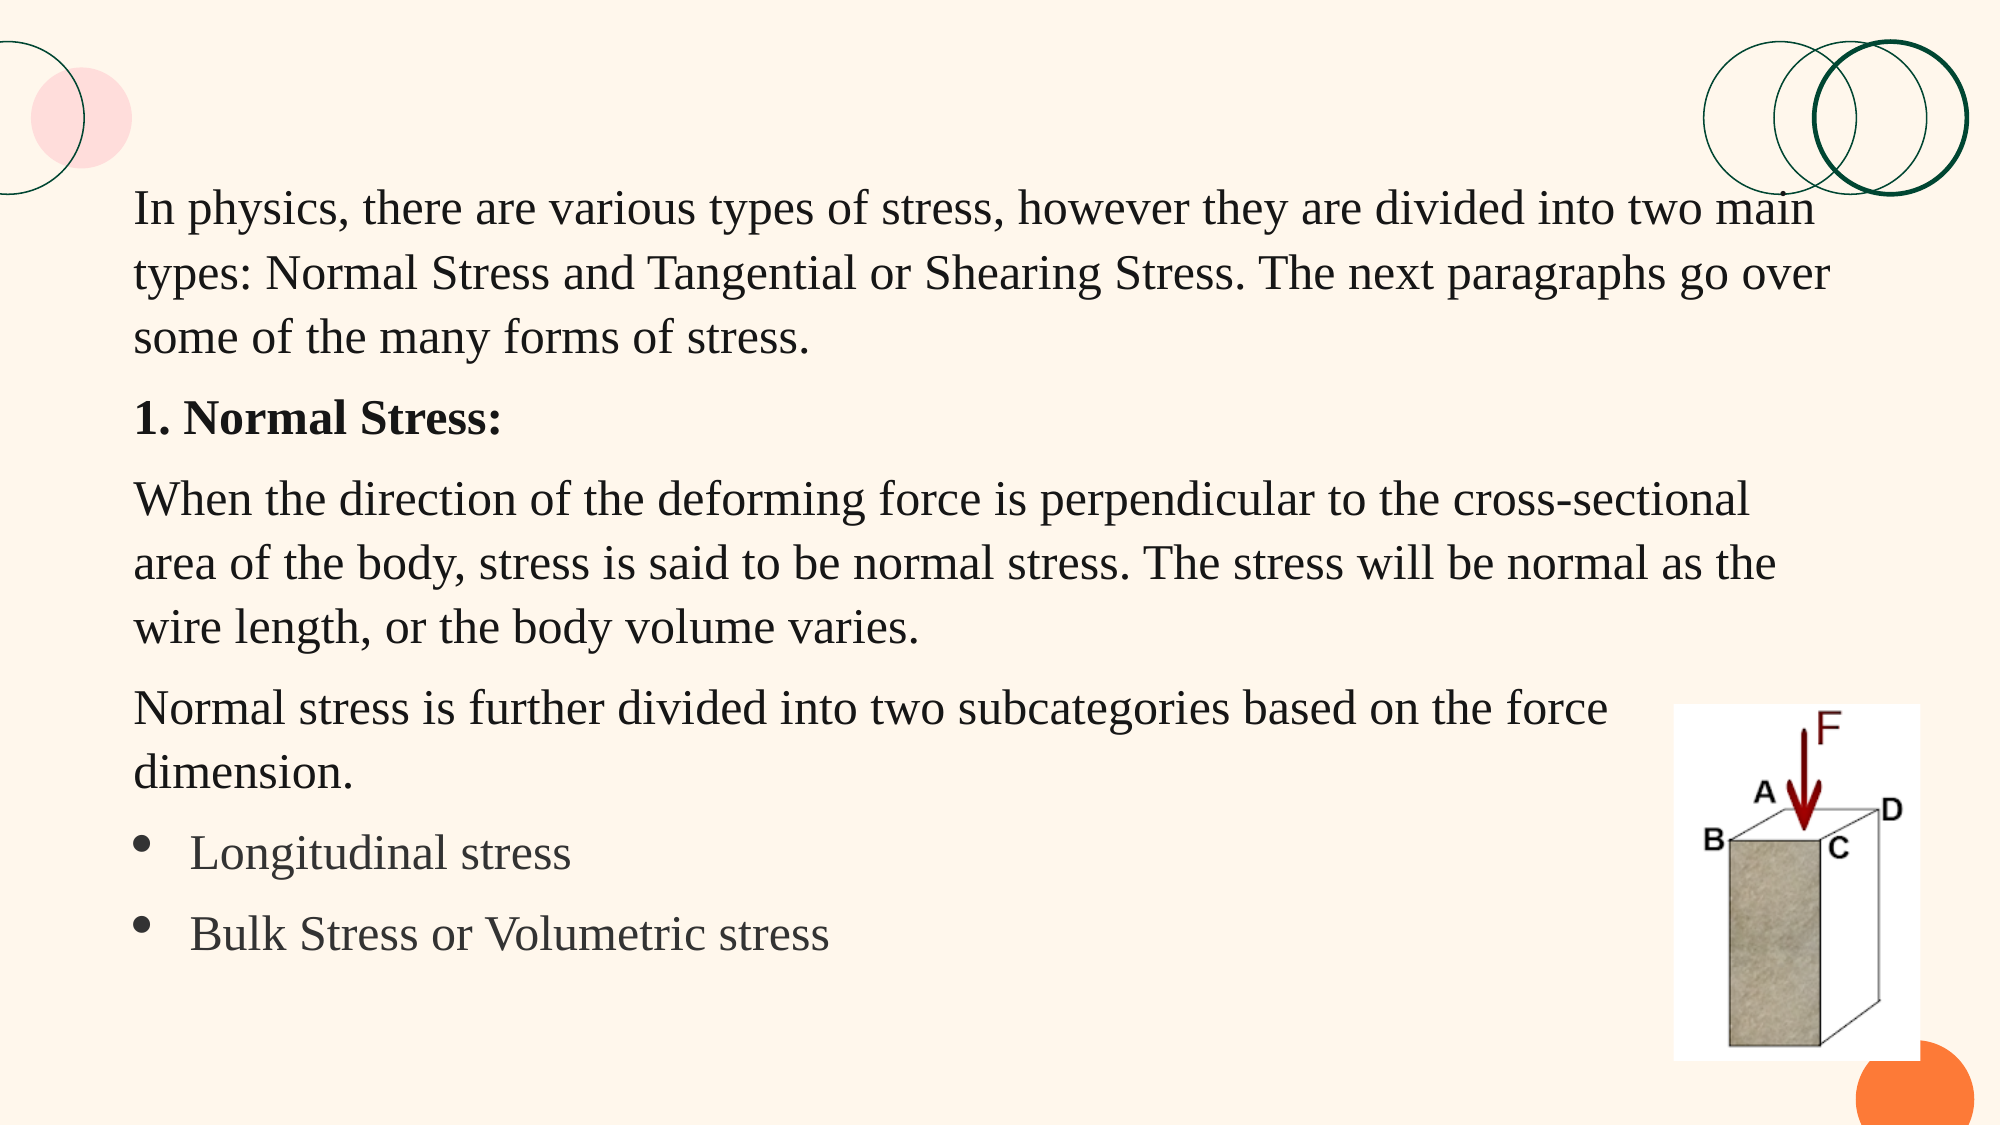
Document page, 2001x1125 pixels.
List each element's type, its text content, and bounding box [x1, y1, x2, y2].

picture [1673, 704, 1921, 1062]
text_box In physics, there are various types of stress, however they are divided into two main types: Normal Stress and Tangential or Shearing Stress. The next paragraphs go over some of the many forms of stress. 1. Normal Stress: When the direction of the deforming force is perpendicular to the cross-sectional area of the body, stress is said to be normal stress. The stress will be normal as the wire length, or the body volume varies. Normal stress is further divided into two subcategories based on the force dimension. Longitudinal stress Bulk Stress or Volumetric stress [118, 163, 1850, 968]
